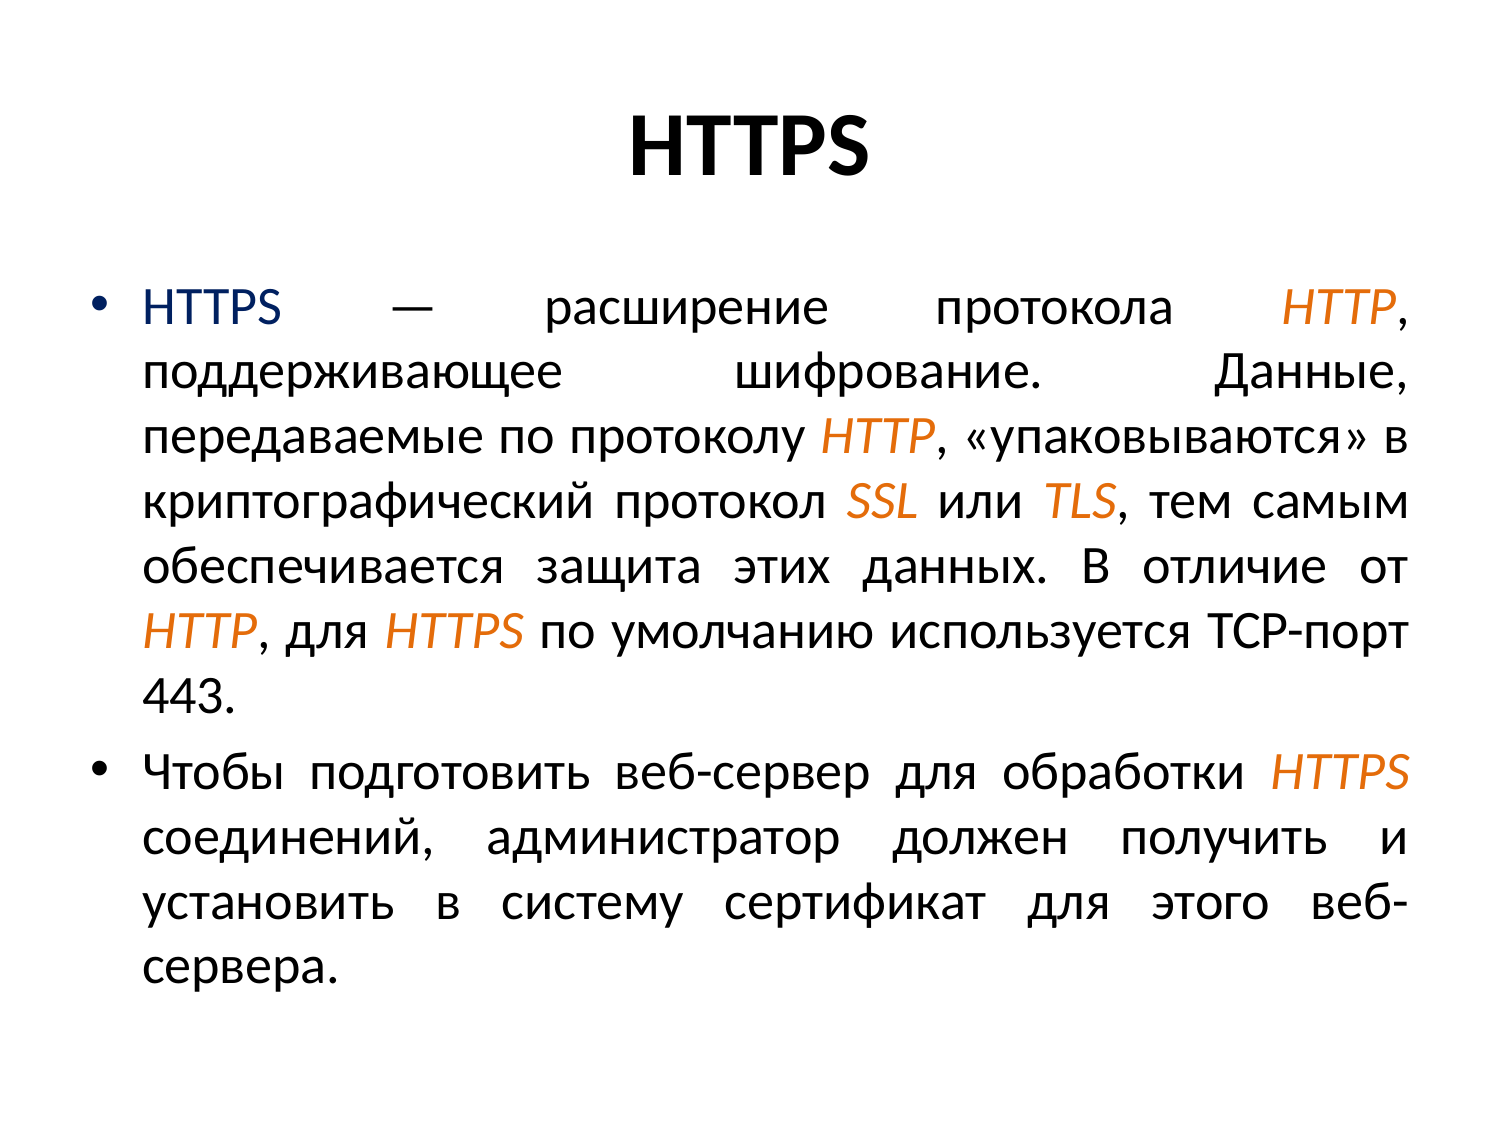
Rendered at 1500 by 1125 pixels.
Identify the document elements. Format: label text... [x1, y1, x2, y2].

title HTTPS [75, 45, 1425, 233]
list HTTPS — расширение протокола HTTP, поддерживающее шифрование. Данные, передаваемые по протоколу HTTP, «упаковываются» в криптографический протокол SSL или TLS, тем самым обеспечивается защита этих данных. В отличие от HTTP, для HTTPS по умолчанию используется TCP-порт 443. Чтобы подготовить веб-сервер для обработки HTTPS соединений, администратор должен получить и установить в систему сертификат для этого веб-сервера. [75, 262, 1425, 1005]
